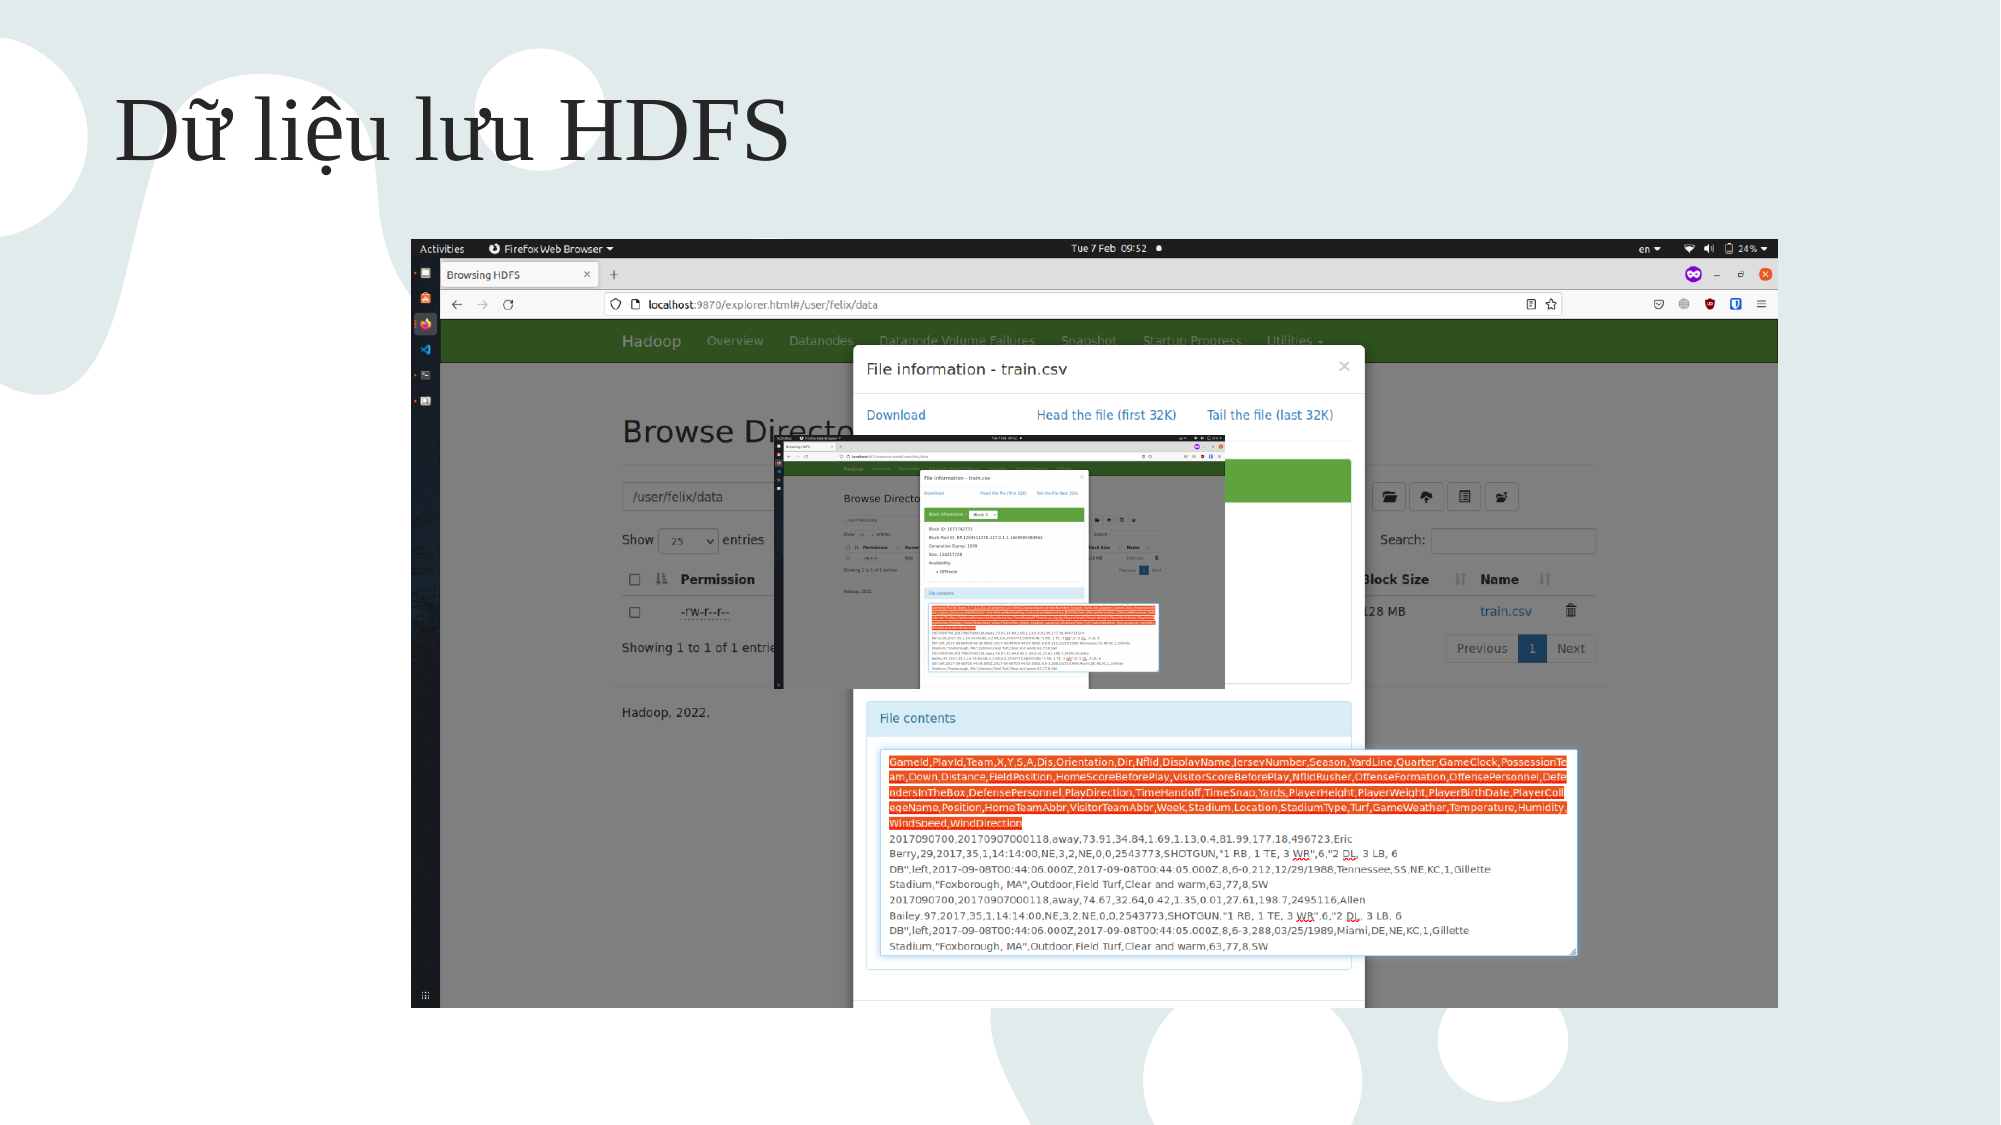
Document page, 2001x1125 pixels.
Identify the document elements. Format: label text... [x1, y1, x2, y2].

picture [774, 435, 1225, 689]
text_box Dữ liệu lưu HDFS [99, 0, 1900, 187]
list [411, 239, 1778, 1008]
